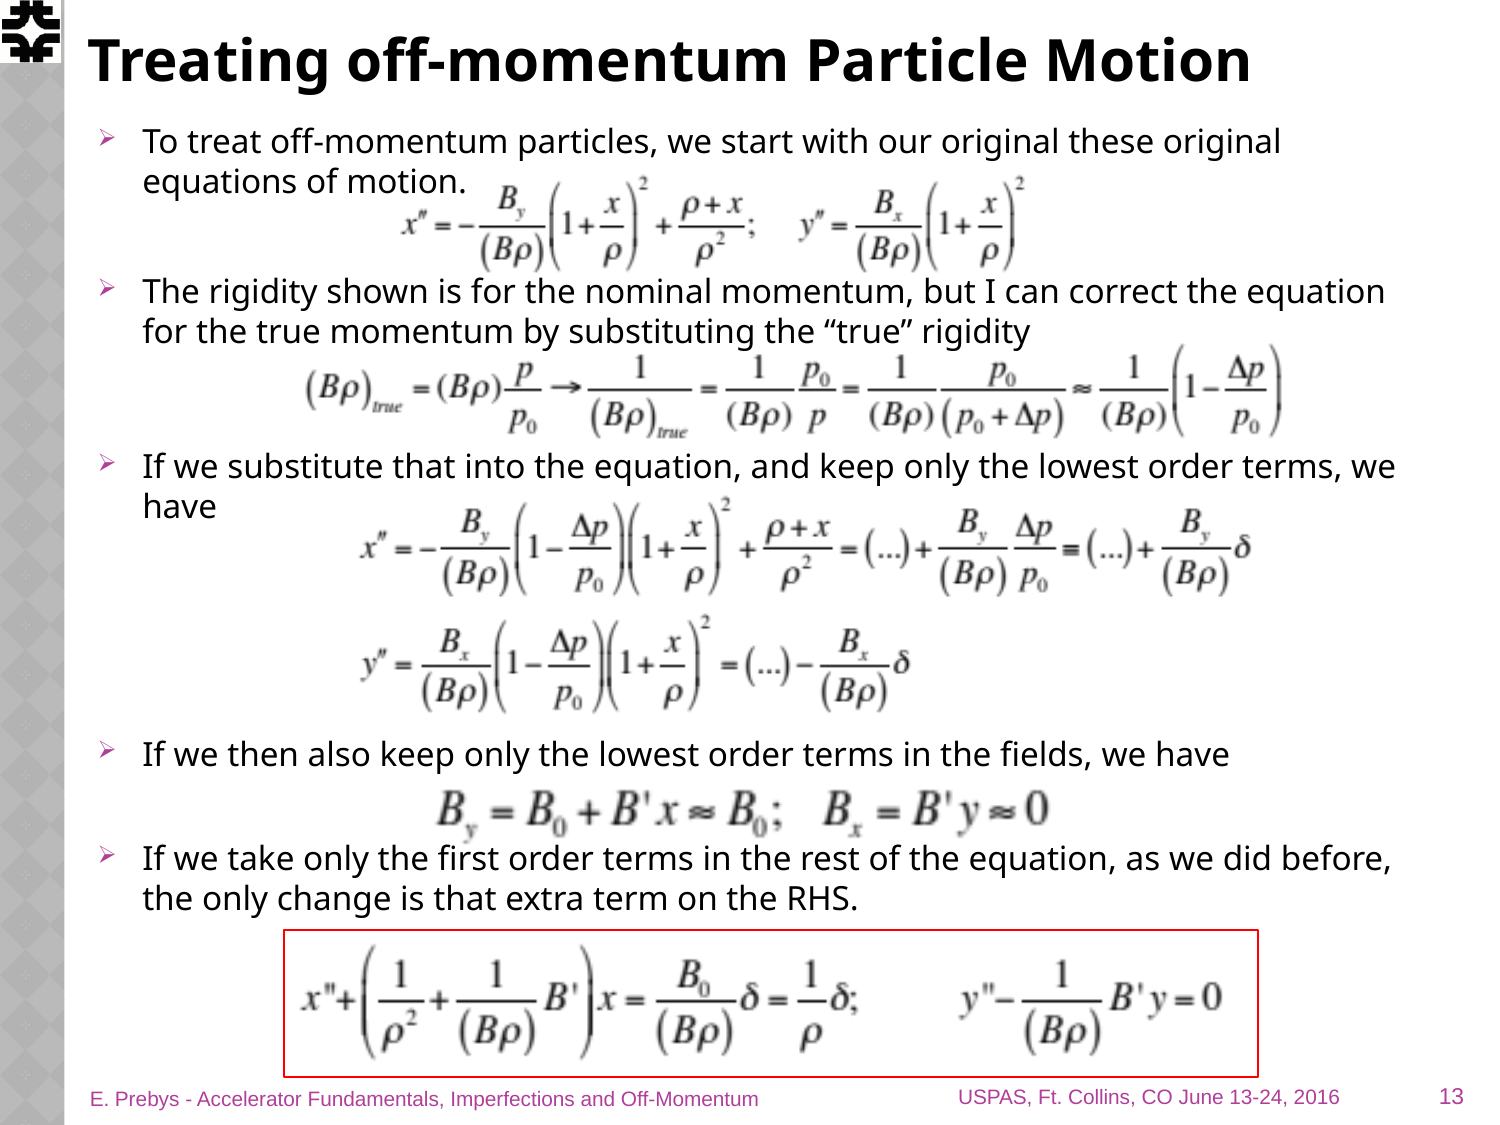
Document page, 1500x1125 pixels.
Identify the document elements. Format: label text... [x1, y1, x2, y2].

footer E. Prebys - Accelerator Fundamentals, Imperfections and Off-Momentum [75, 1075, 787, 1111]
title Treating off-momentum Particle Motion [80, 20, 1436, 93]
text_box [296, 934, 1228, 1065]
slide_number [827, 1077, 1355, 1110]
picture [0, 0, 61, 63]
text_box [430, 779, 1052, 849]
list To treat off-momentum particles, we start with our original these original equations of motion. The rigidity shown is for the nominal momentum, but I can correct the equation for the true momentum by substituting the “true” rigidity If we substitute that into the equation, and keep only the lowest order terms, we have If we then also keep only the lowest order terms in the fields, we have If we take only the first order terms in the rest of the equation, as we did before, the only change is that extra term on the RHS. [82, 112, 1437, 200]
text_box [280, 927, 1261, 1080]
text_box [302, 338, 1284, 486]
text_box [397, 166, 1029, 275]
slide_number 13 [1367, 1071, 1465, 1110]
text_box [322, 495, 1253, 715]
